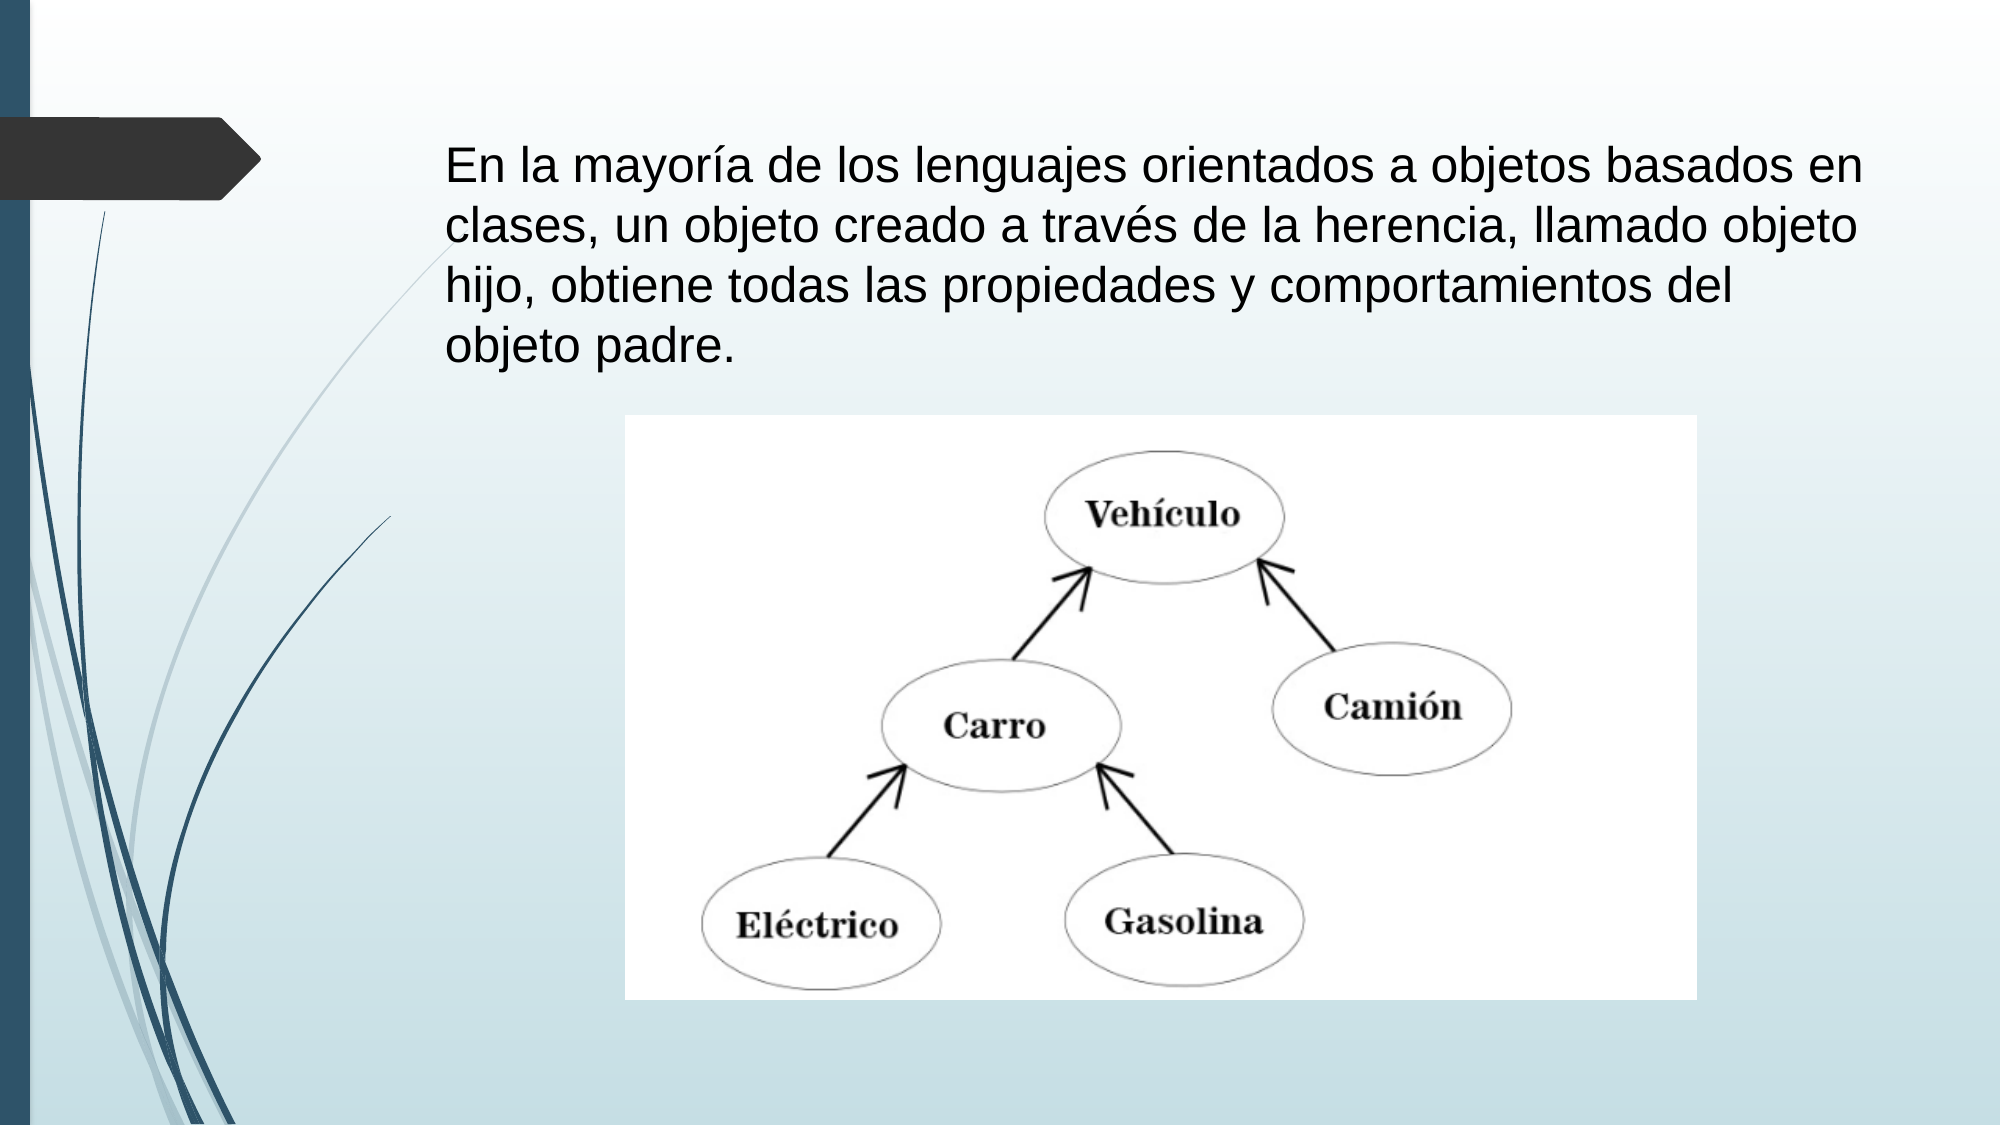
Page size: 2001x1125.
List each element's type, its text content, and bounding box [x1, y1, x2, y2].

picture [625, 415, 1697, 1001]
title En la mayoría de los lenguajes orientados a objetos basados en clases, un objeto creado a través de la herencia, llamado objeto hijo, obtiene todas las propiedades y comportamientos del objeto padre. [429, 125, 1892, 1000]
